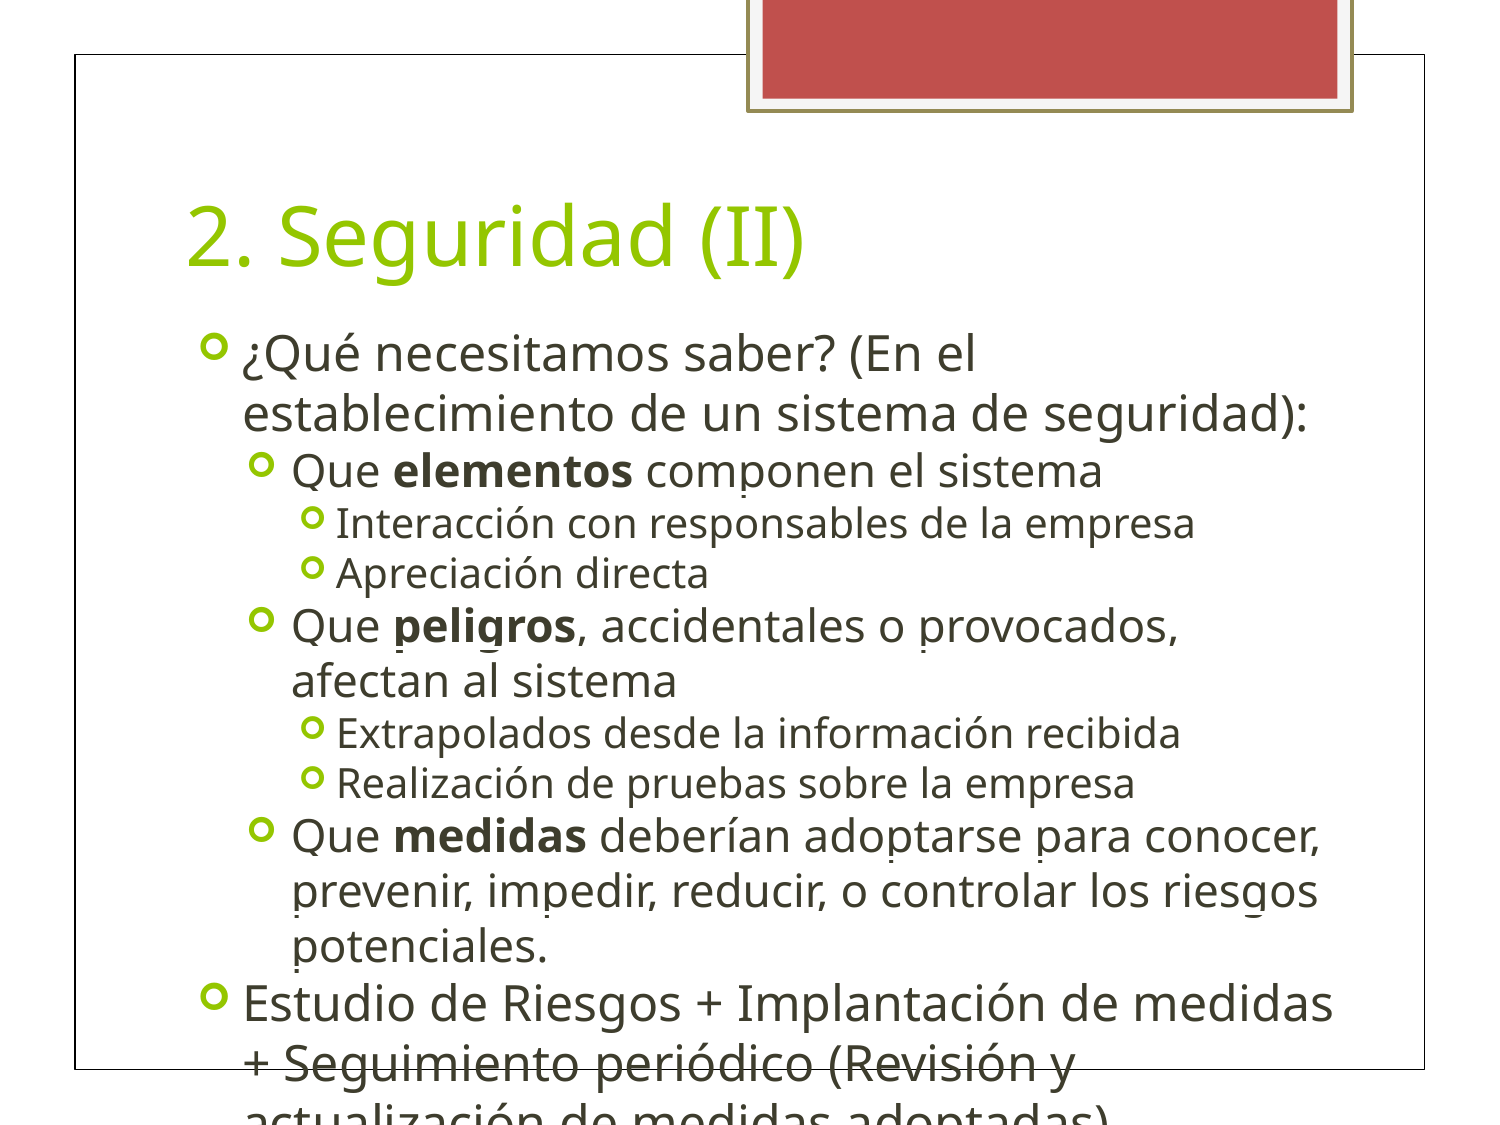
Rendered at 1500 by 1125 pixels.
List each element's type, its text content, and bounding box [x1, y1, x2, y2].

text_box ¿Qué necesitamos saber? (En el establecimiento de un sistema de seguridad): Que elementos componen el sistema Interacción con responsables de la empresa Apreciación directa Que peligros, accidentales o provocados, afectan al sistema Extrapolados desde la información recibida Realización de pruebas sobre la empresa Que medidas deberían adoptarse para conocer, prevenir, impedir, reducir, o controlar los riesgos potenciales. Estudio de Riesgos + Implantación de medidas + Seguimiento periódico (Revisión y actualización de medidas adoptadas) [171, 314, 1353, 1083]
text_box 2. Seguridad (II) [171, 168, 1324, 291]
